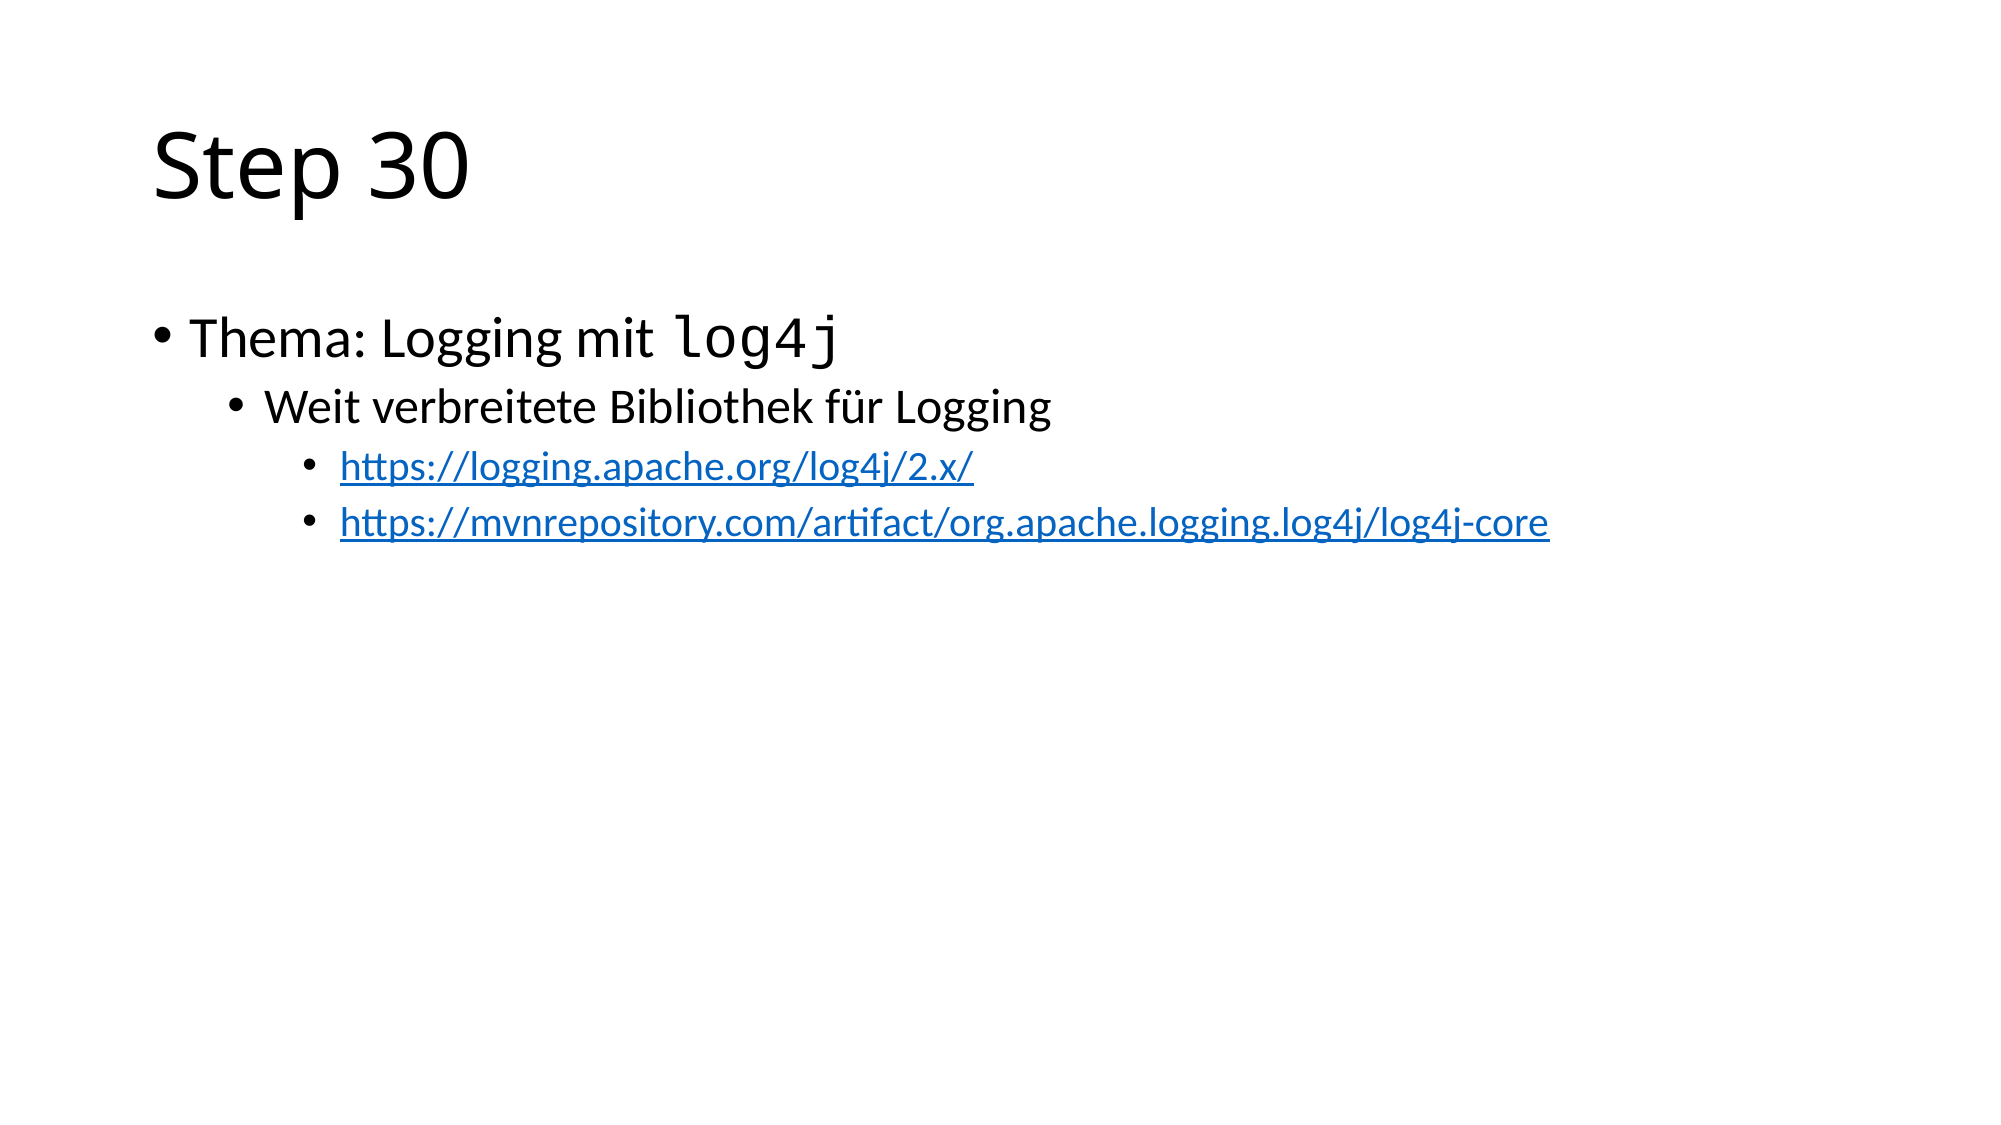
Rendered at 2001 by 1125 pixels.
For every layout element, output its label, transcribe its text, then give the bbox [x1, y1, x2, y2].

title Step 30 [137, 59, 1863, 278]
list Thema: Logging mit log4j Weit verbreitete Bibliothek für Logging https://logging.apache.org/log4j/2.x/ https://mvnrepository.com/artifact/org.apache.logging.log4j/log4j-core [137, 299, 1863, 1014]
